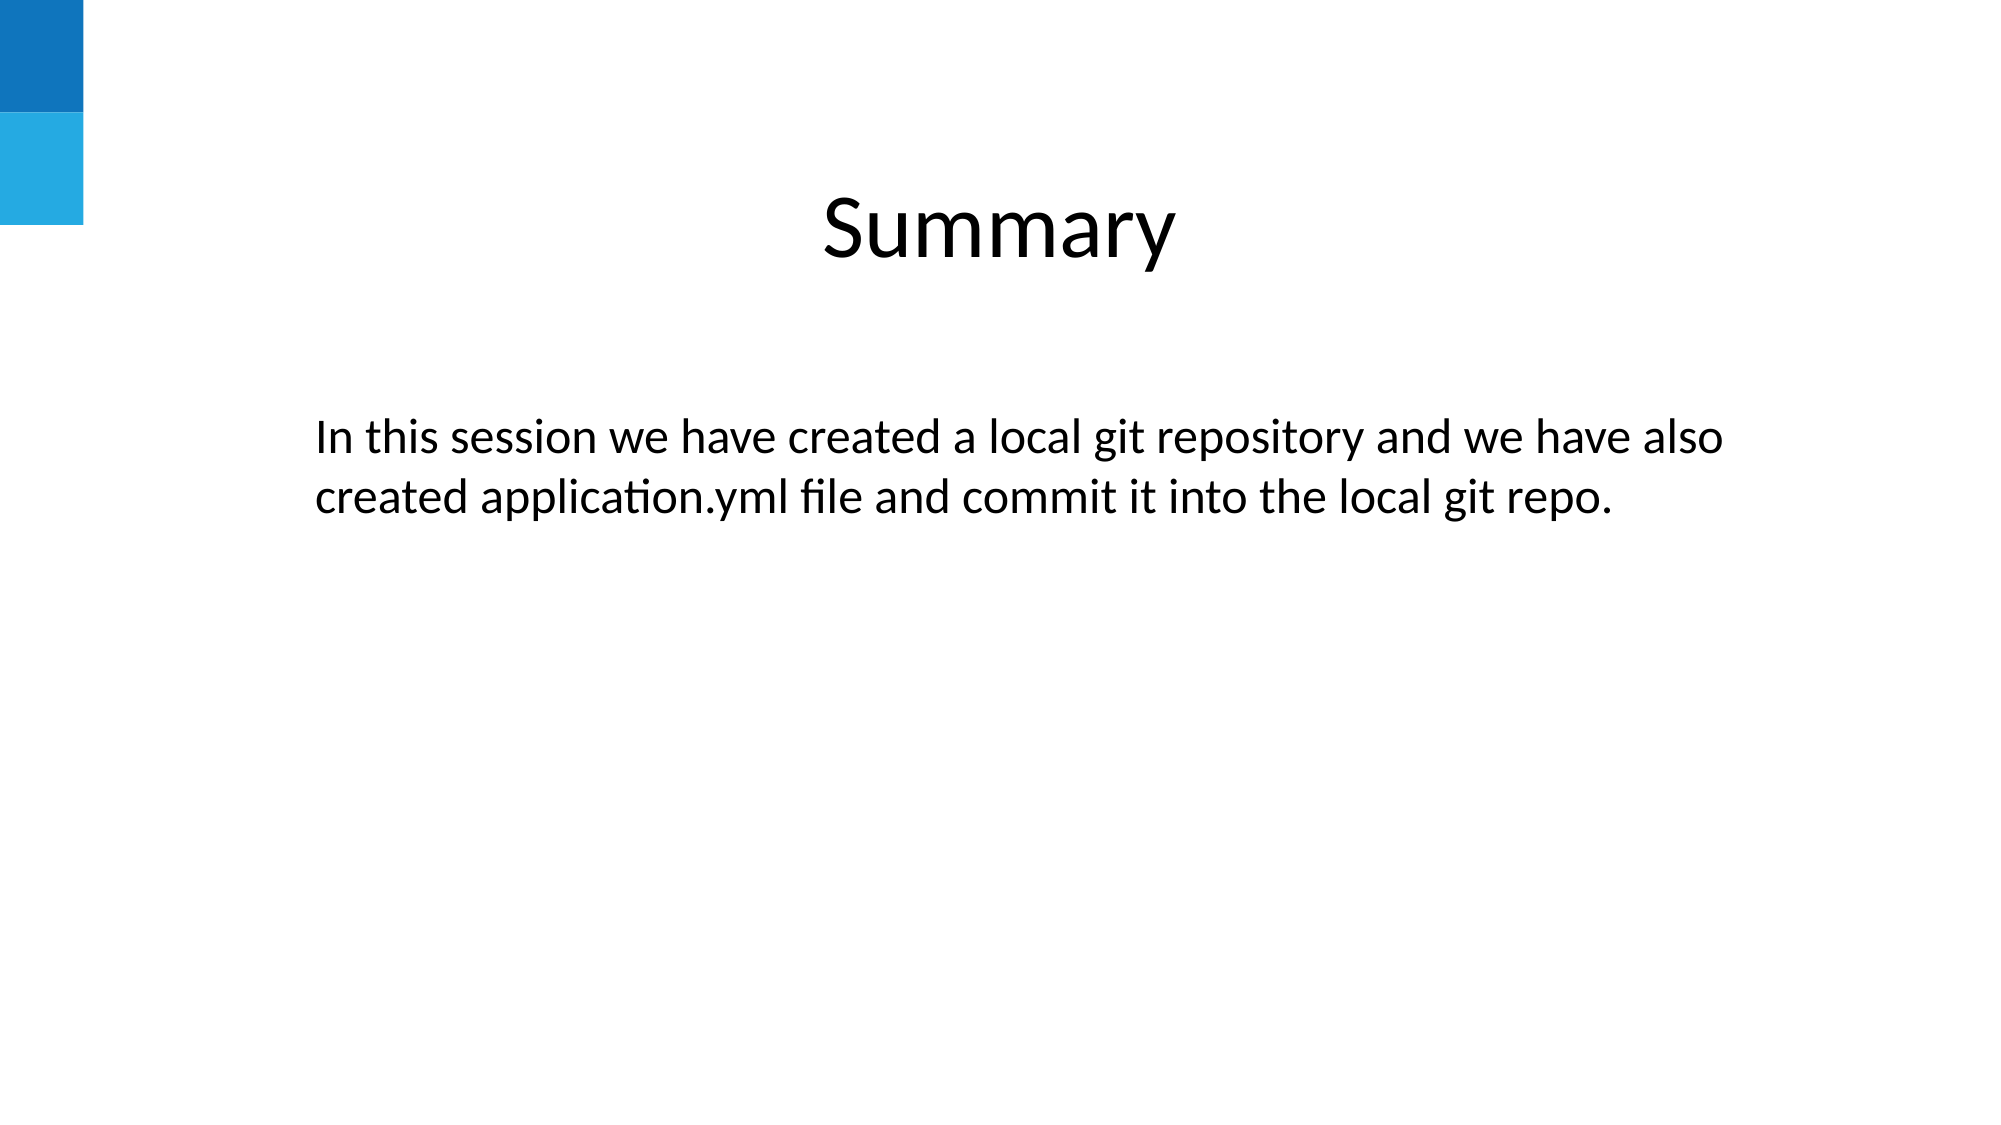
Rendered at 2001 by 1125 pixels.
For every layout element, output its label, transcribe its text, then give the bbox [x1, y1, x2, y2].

title Summary [150, 100, 1850, 342]
subtitle In this session we have created a local git repository and we have also created application.yml file and commit it into the local git repo. [300, 396, 1760, 779]
